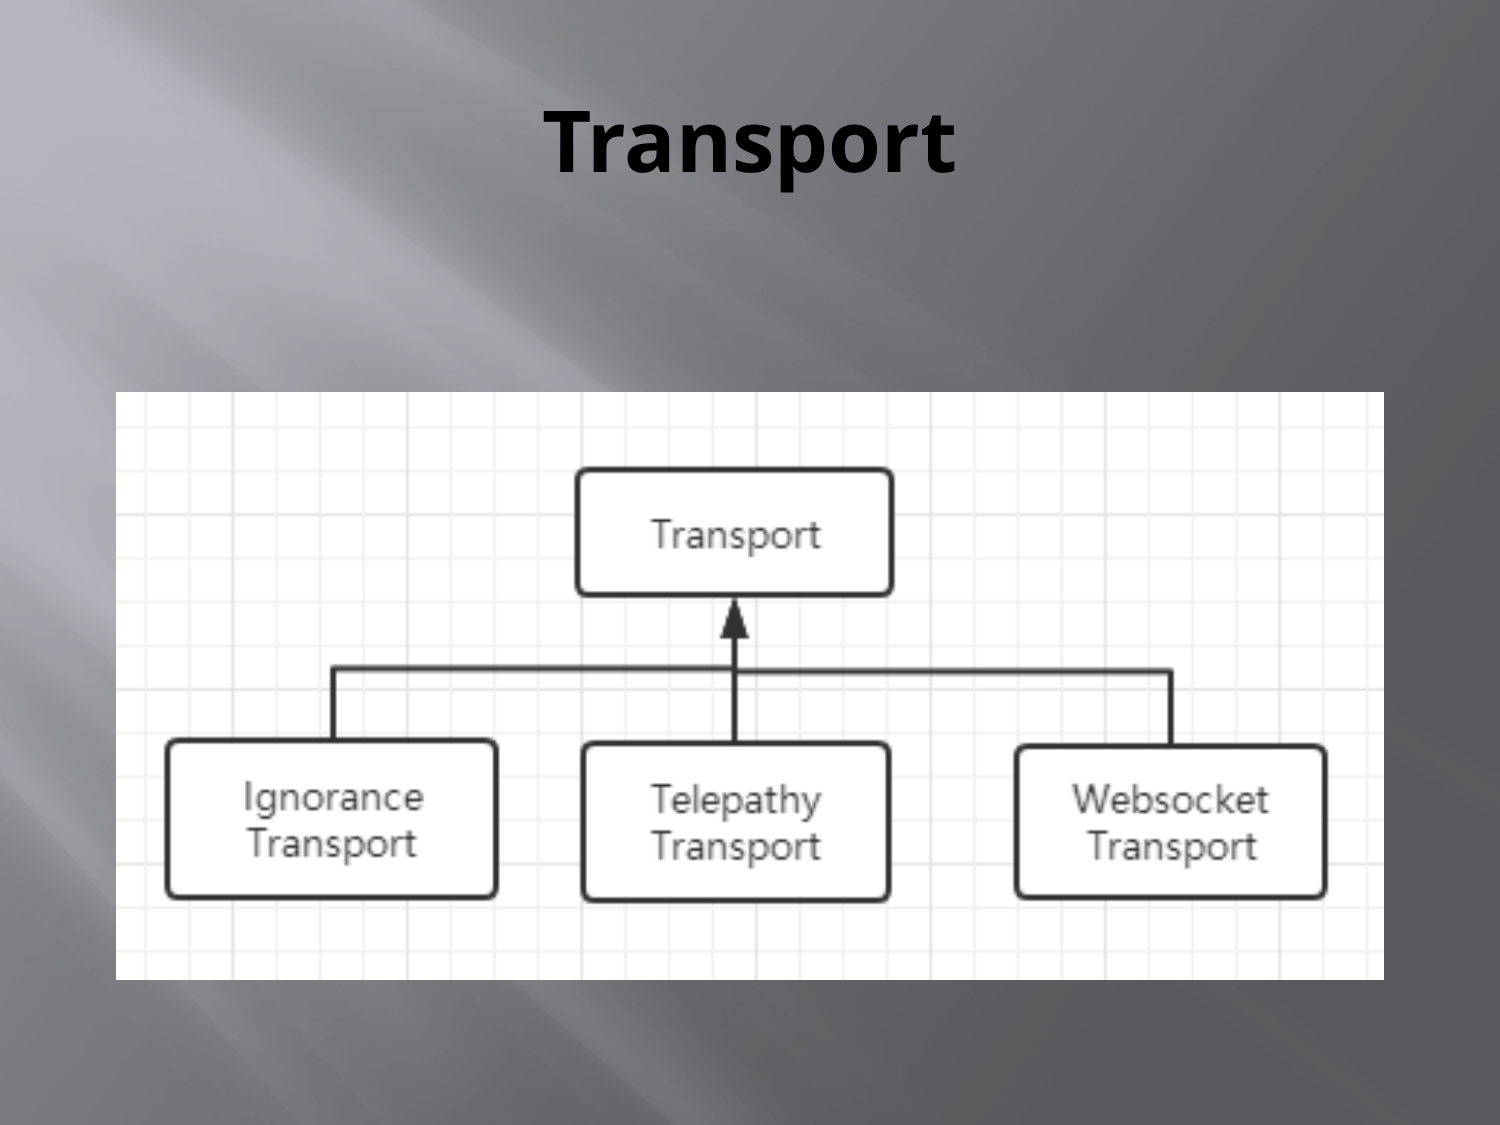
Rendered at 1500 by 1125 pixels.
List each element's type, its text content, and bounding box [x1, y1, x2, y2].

picture [116, 392, 1384, 980]
title Transport [75, 45, 1425, 233]
